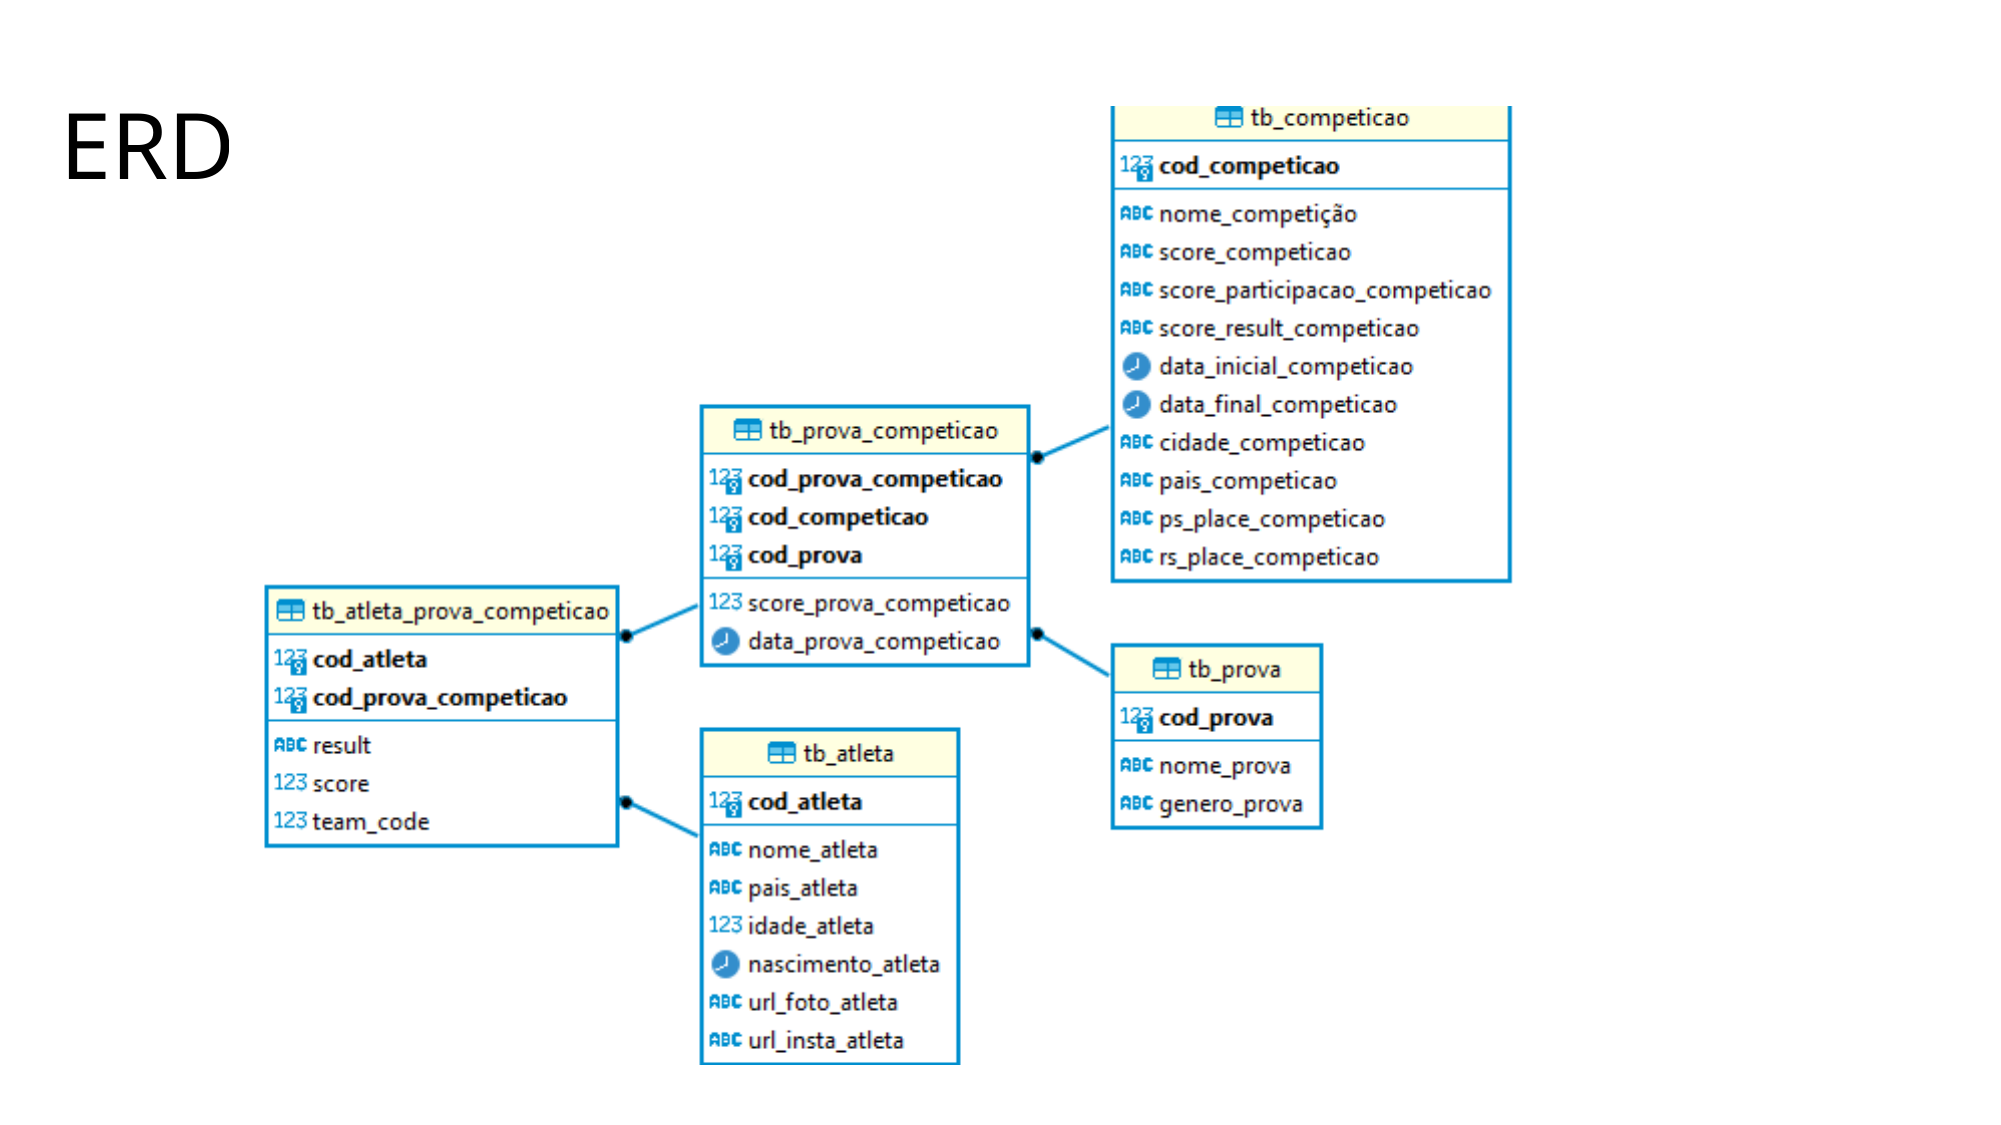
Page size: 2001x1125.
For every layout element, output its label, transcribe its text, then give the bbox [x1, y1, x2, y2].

picture [704, 778, 956, 1062]
picture [1115, 142, 1508, 579]
picture [229, 106, 1771, 1066]
title ERD [45, 41, 1771, 259]
picture [1115, 106, 1508, 139]
picture [704, 732, 956, 775]
